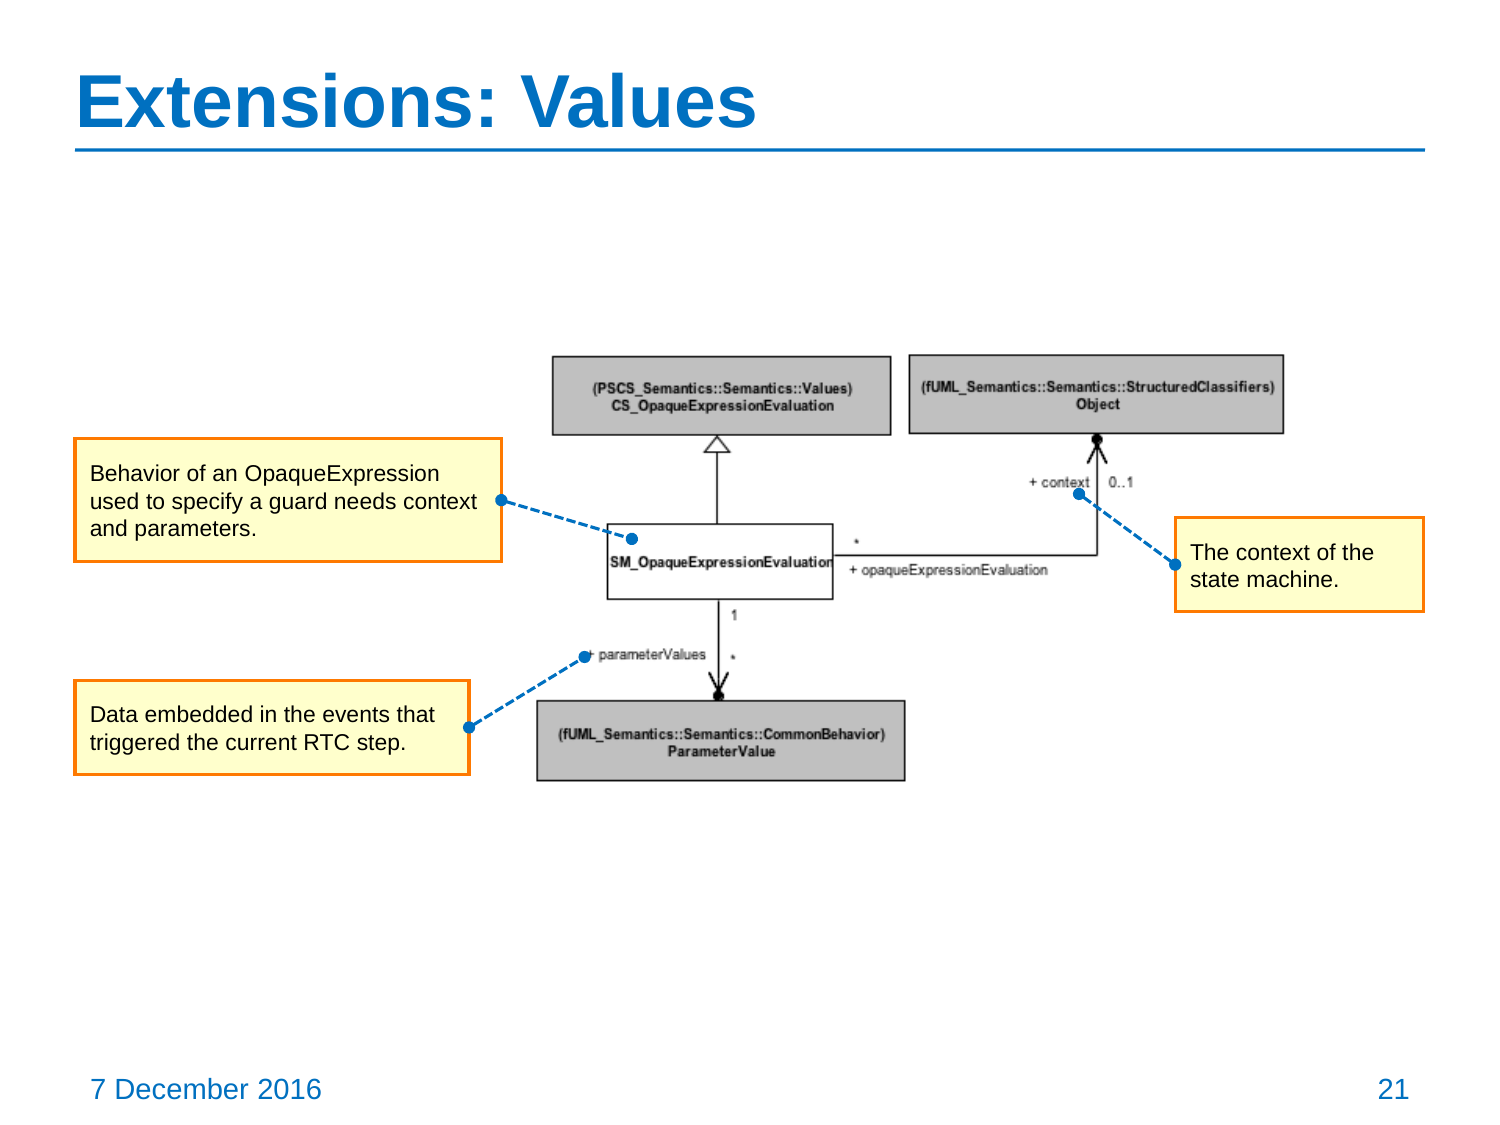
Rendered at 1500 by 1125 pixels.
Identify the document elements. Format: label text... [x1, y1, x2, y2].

title Extensions: Values [75, 50, 1425, 150]
picture [521, 339, 1300, 838]
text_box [1079, 493, 1176, 565]
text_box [501, 500, 632, 539]
text_box Behavior of an OpaqueExpression used to specify a guard needs context and parameters. [74, 438, 502, 562]
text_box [469, 656, 585, 728]
slide_number 21 [1074, 1062, 1425, 1103]
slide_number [75, 1062, 425, 1103]
text_box Data embedded in the events that triggered the current RTC step. [74, 680, 470, 775]
text_box The context of the state machine. [1300, 517, 1424, 612]
